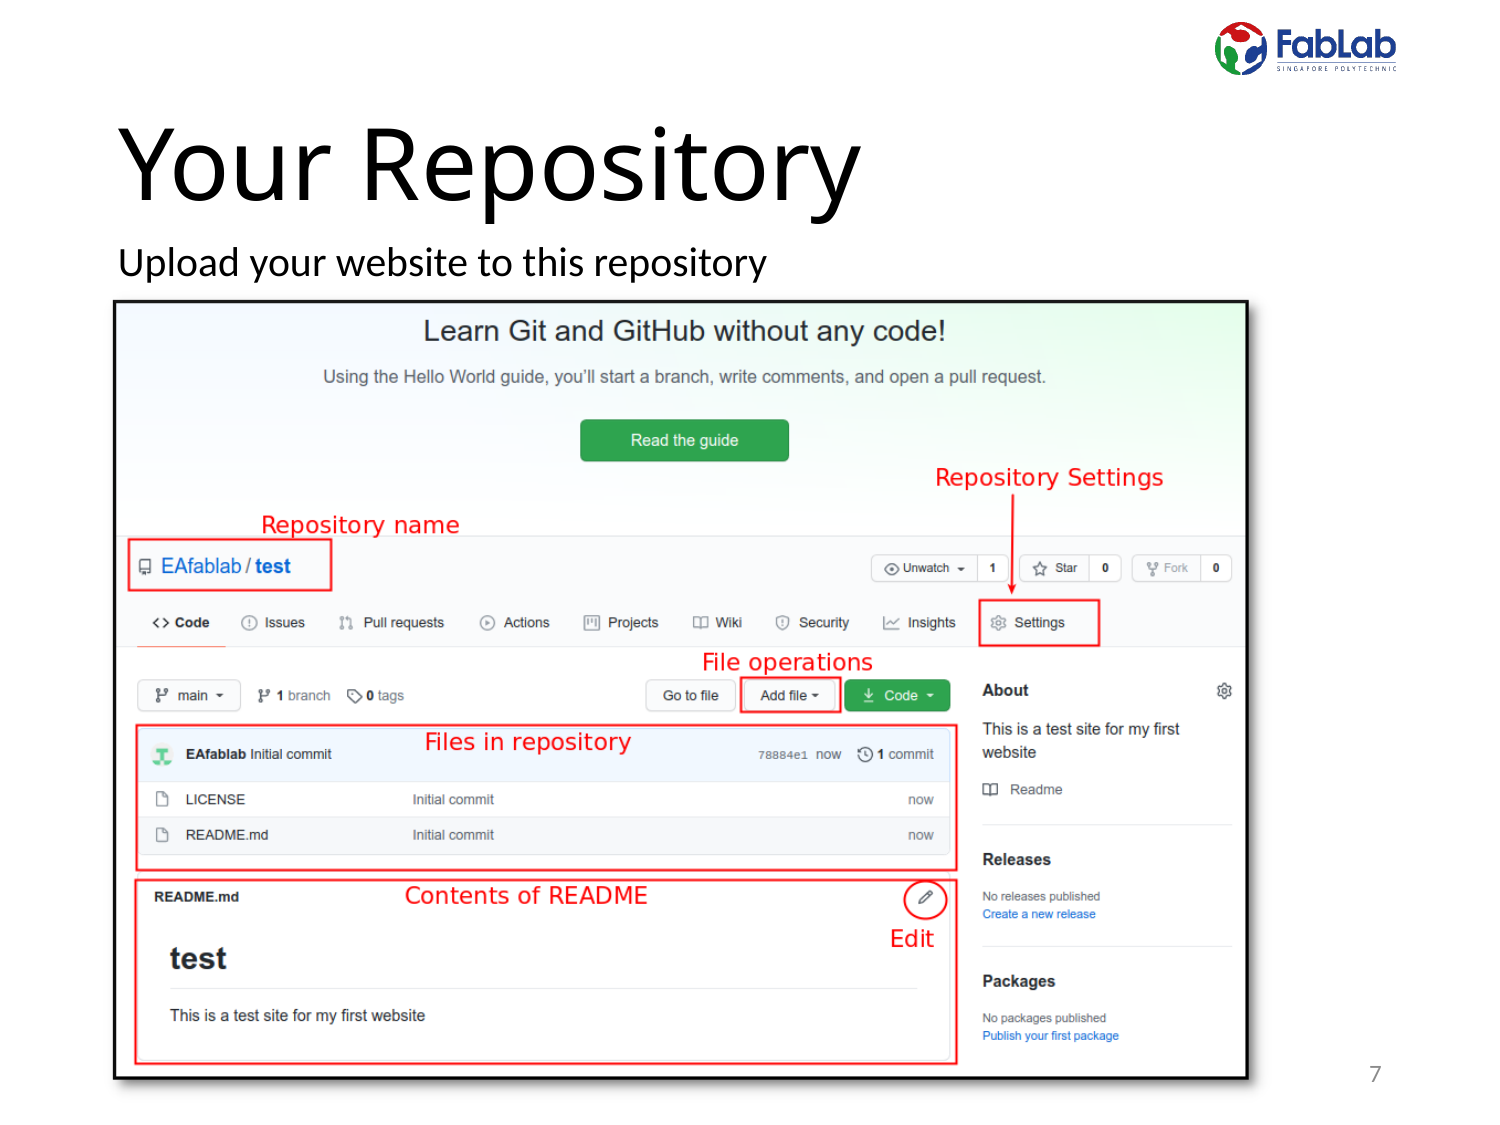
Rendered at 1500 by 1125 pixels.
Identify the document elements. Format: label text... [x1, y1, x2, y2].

picture [1215, 22, 1396, 59]
picture [103, 290, 1272, 1103]
list Upload your website to this repository [103, 233, 1397, 294]
slide_number 7 [1272, 1042, 1397, 1103]
title Your Repository [103, 59, 1397, 233]
